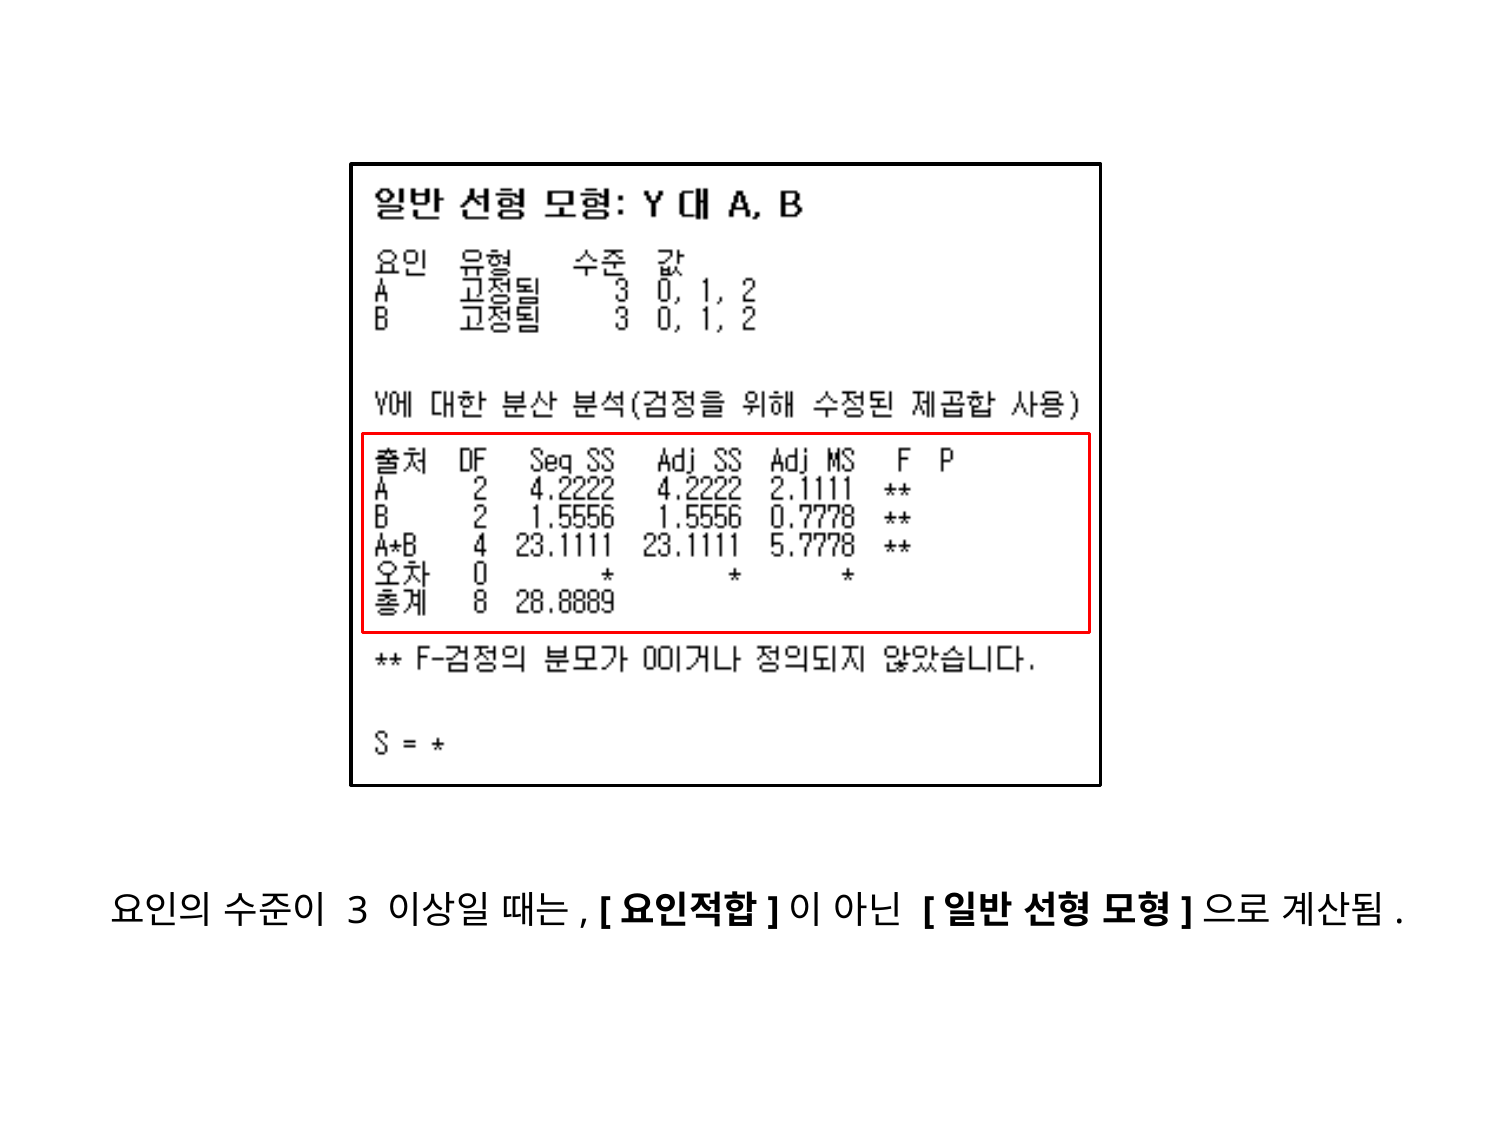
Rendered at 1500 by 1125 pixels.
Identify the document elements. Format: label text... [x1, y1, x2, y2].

picture [362, 175, 1102, 774]
text_box 요인의 수준이 3 이상일 때는, [요인적합]이 아닌 [일반 선형 모형]으로 계산됨. [95, 878, 1420, 939]
text_box [349, 162, 1103, 787]
